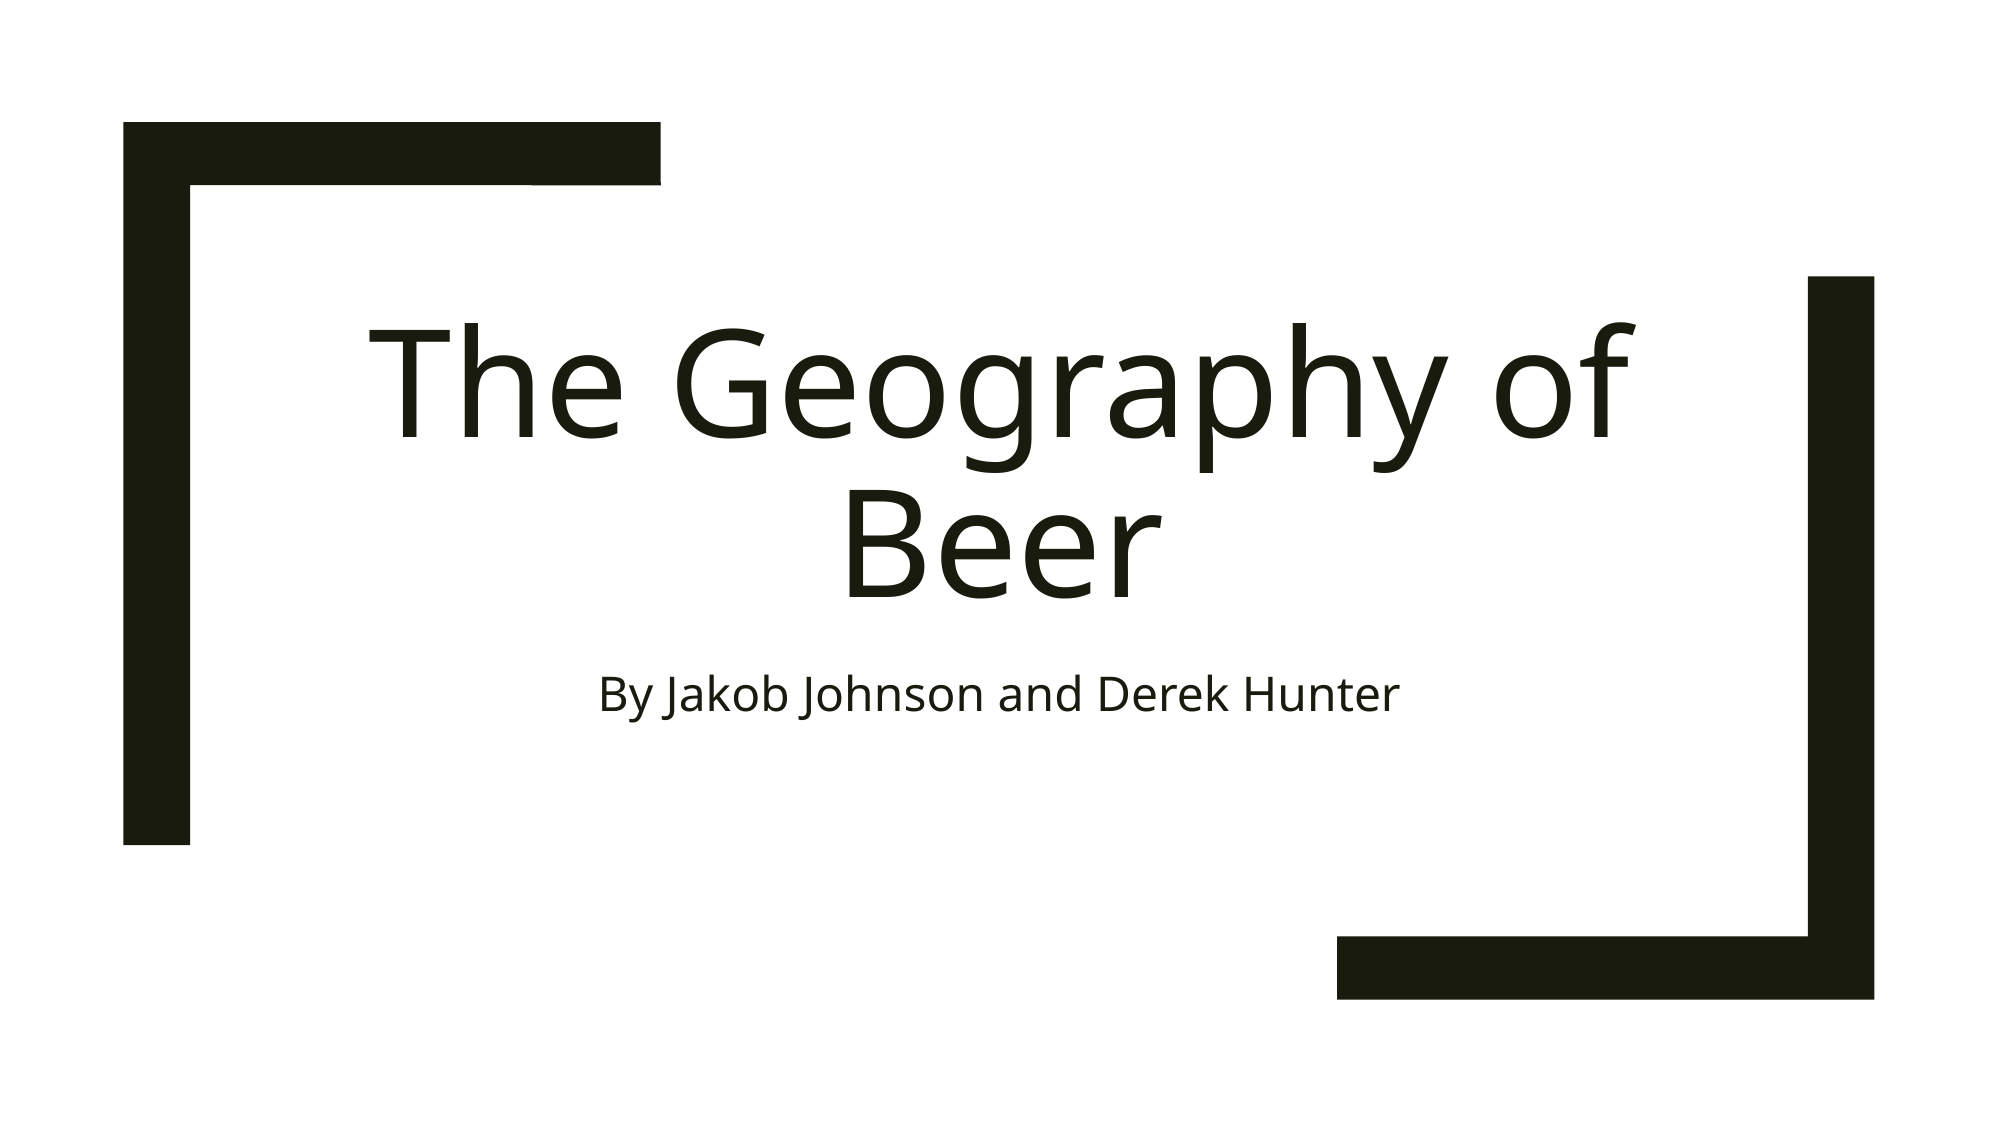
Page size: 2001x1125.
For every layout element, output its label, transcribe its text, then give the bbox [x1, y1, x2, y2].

subtitle By Jakob Johnson and Derek Hunter [439, 649, 1561, 828]
title The Geography of Beer [314, 293, 1686, 638]
